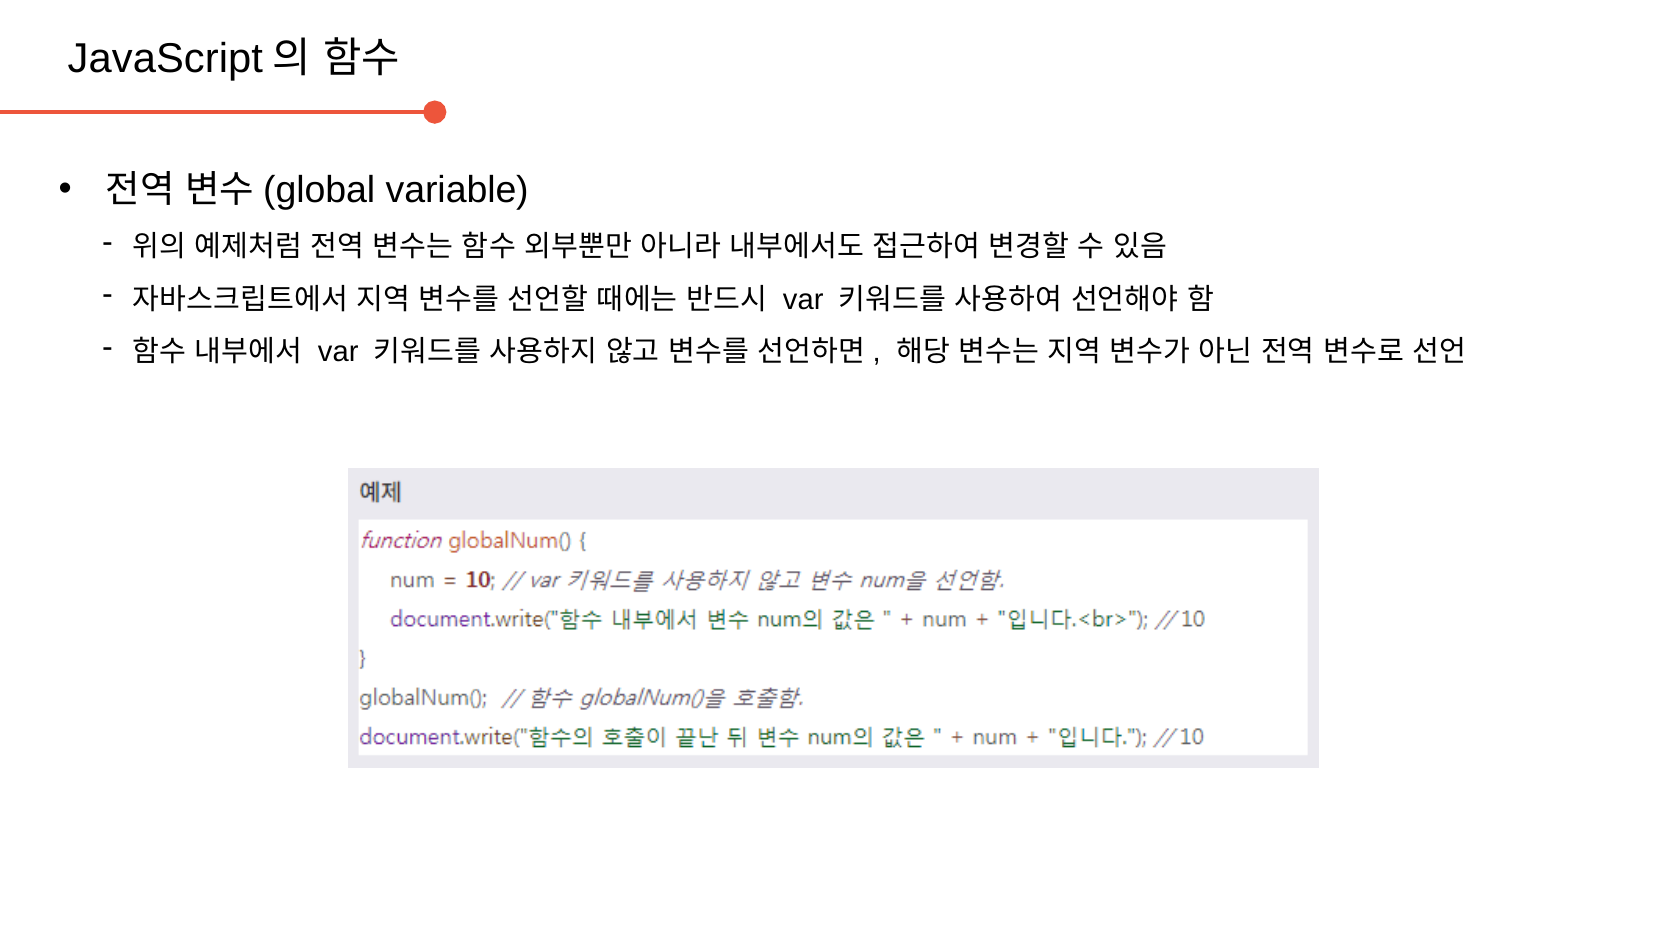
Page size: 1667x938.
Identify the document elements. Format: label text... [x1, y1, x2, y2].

text_box 전역 변수(global variable) 위의 예제처럼 전역 변수는 함수 외부뿐만 아니라 내부에서도 접근하여 변경할 수 있음 자바스크립트에서 지역 변수를 선언할 때에는 반드시 var 키워드를 사용하여 선언해야 함 함수 내부에서 var 키워드를 사용하지 않고 변수를 선언하면, 해당 변수는 지역 변수가 아닌 전역 변수로 선언 [43, 135, 1616, 375]
picture [348, 468, 1319, 768]
text_box JavaScript의 함수 [52, 23, 964, 88]
